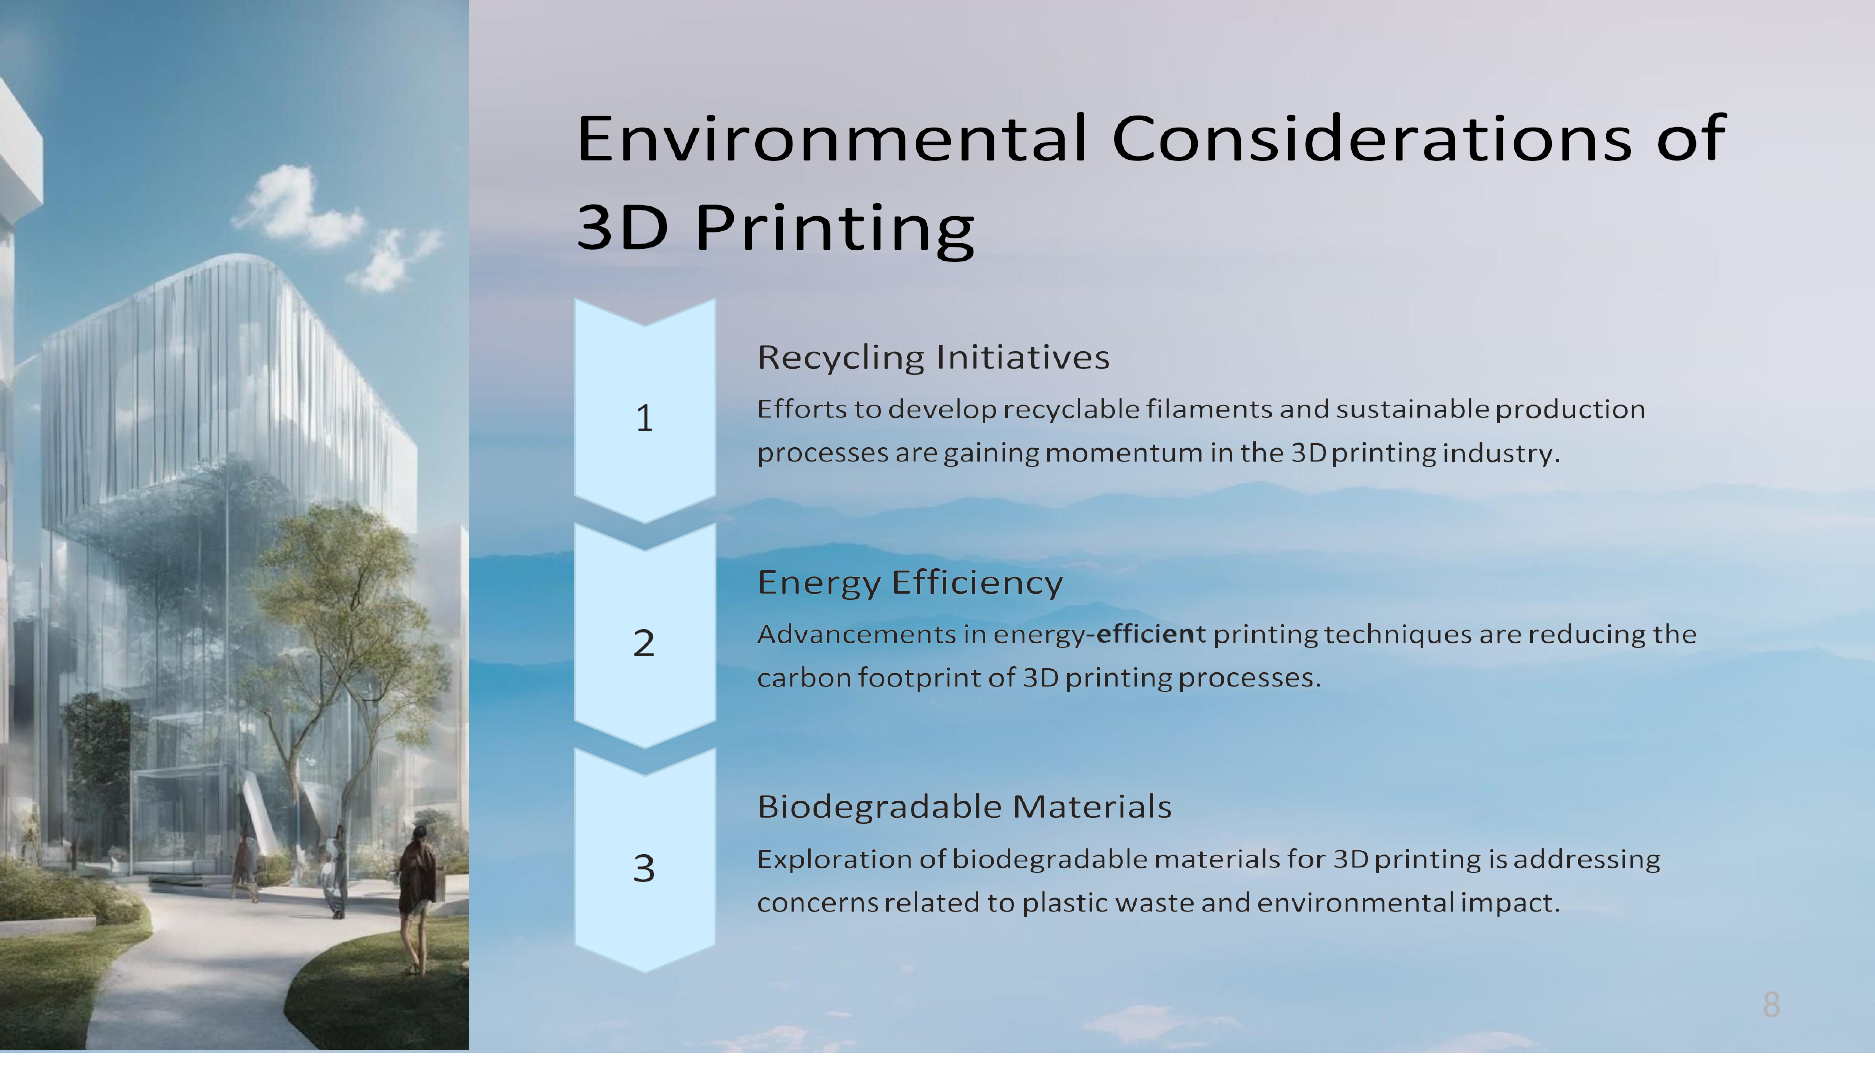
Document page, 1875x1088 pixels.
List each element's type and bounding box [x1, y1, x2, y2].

text_box [0, 0, 1875, 1054]
